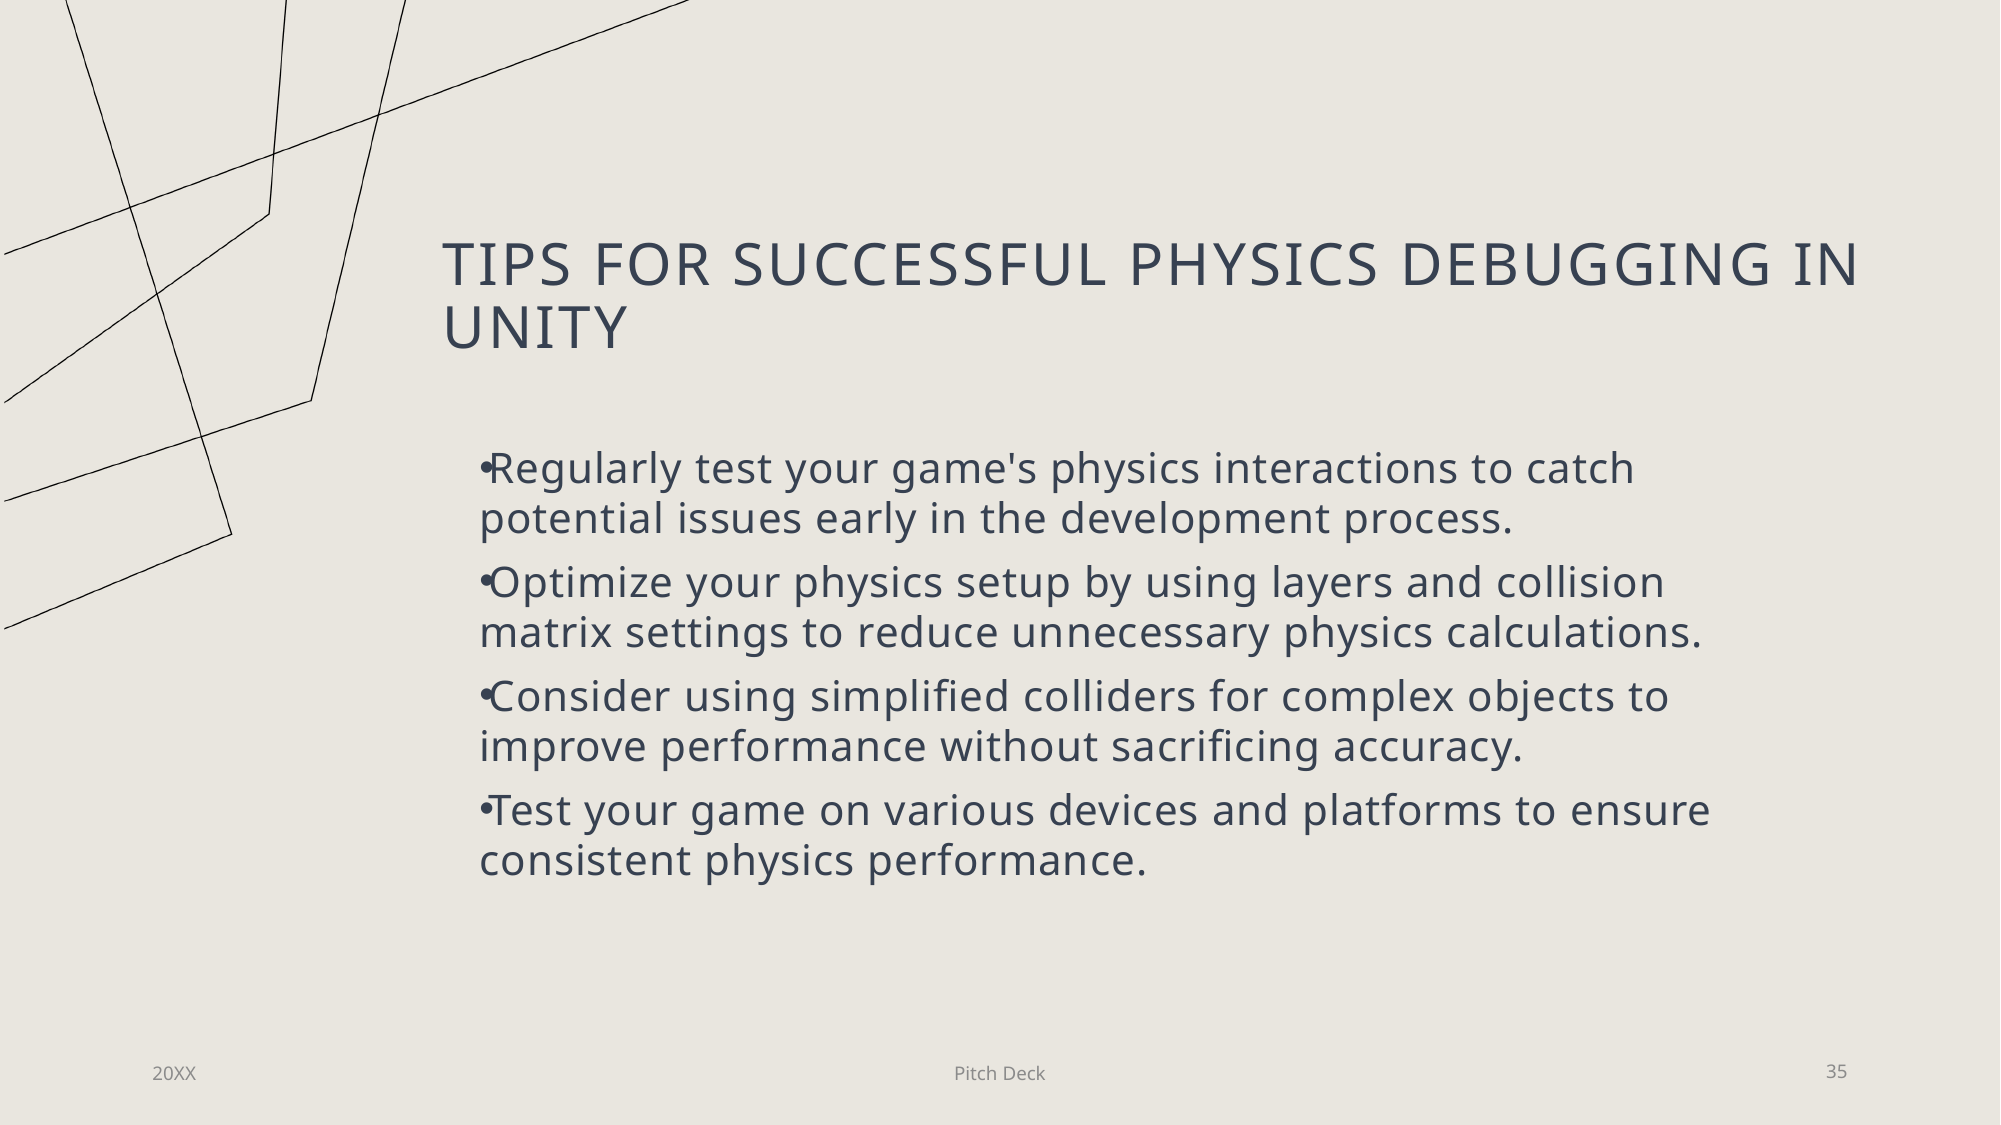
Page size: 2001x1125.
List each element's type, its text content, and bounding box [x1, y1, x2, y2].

picture [4, 0, 721, 642]
footer Pitch Deck [662, 1042, 1338, 1103]
slide_number 35 [1412, 1042, 1863, 1103]
list Regularly test your game's physics interactions to catch potential issues early in the development process. Optimize your physics setup by using layers and collision matrix settings to reduce unnecessary physics calculations. Consider using simplified colliders for complex objects to improve performance without sacrificing accuracy. Test your game on various devices and platforms to ensure consistent physics performance. [464, 433, 1785, 904]
title Tips for Successful Physics Debugging in Unity [427, 189, 1947, 407]
slide_number 20XX [137, 1042, 588, 1103]
